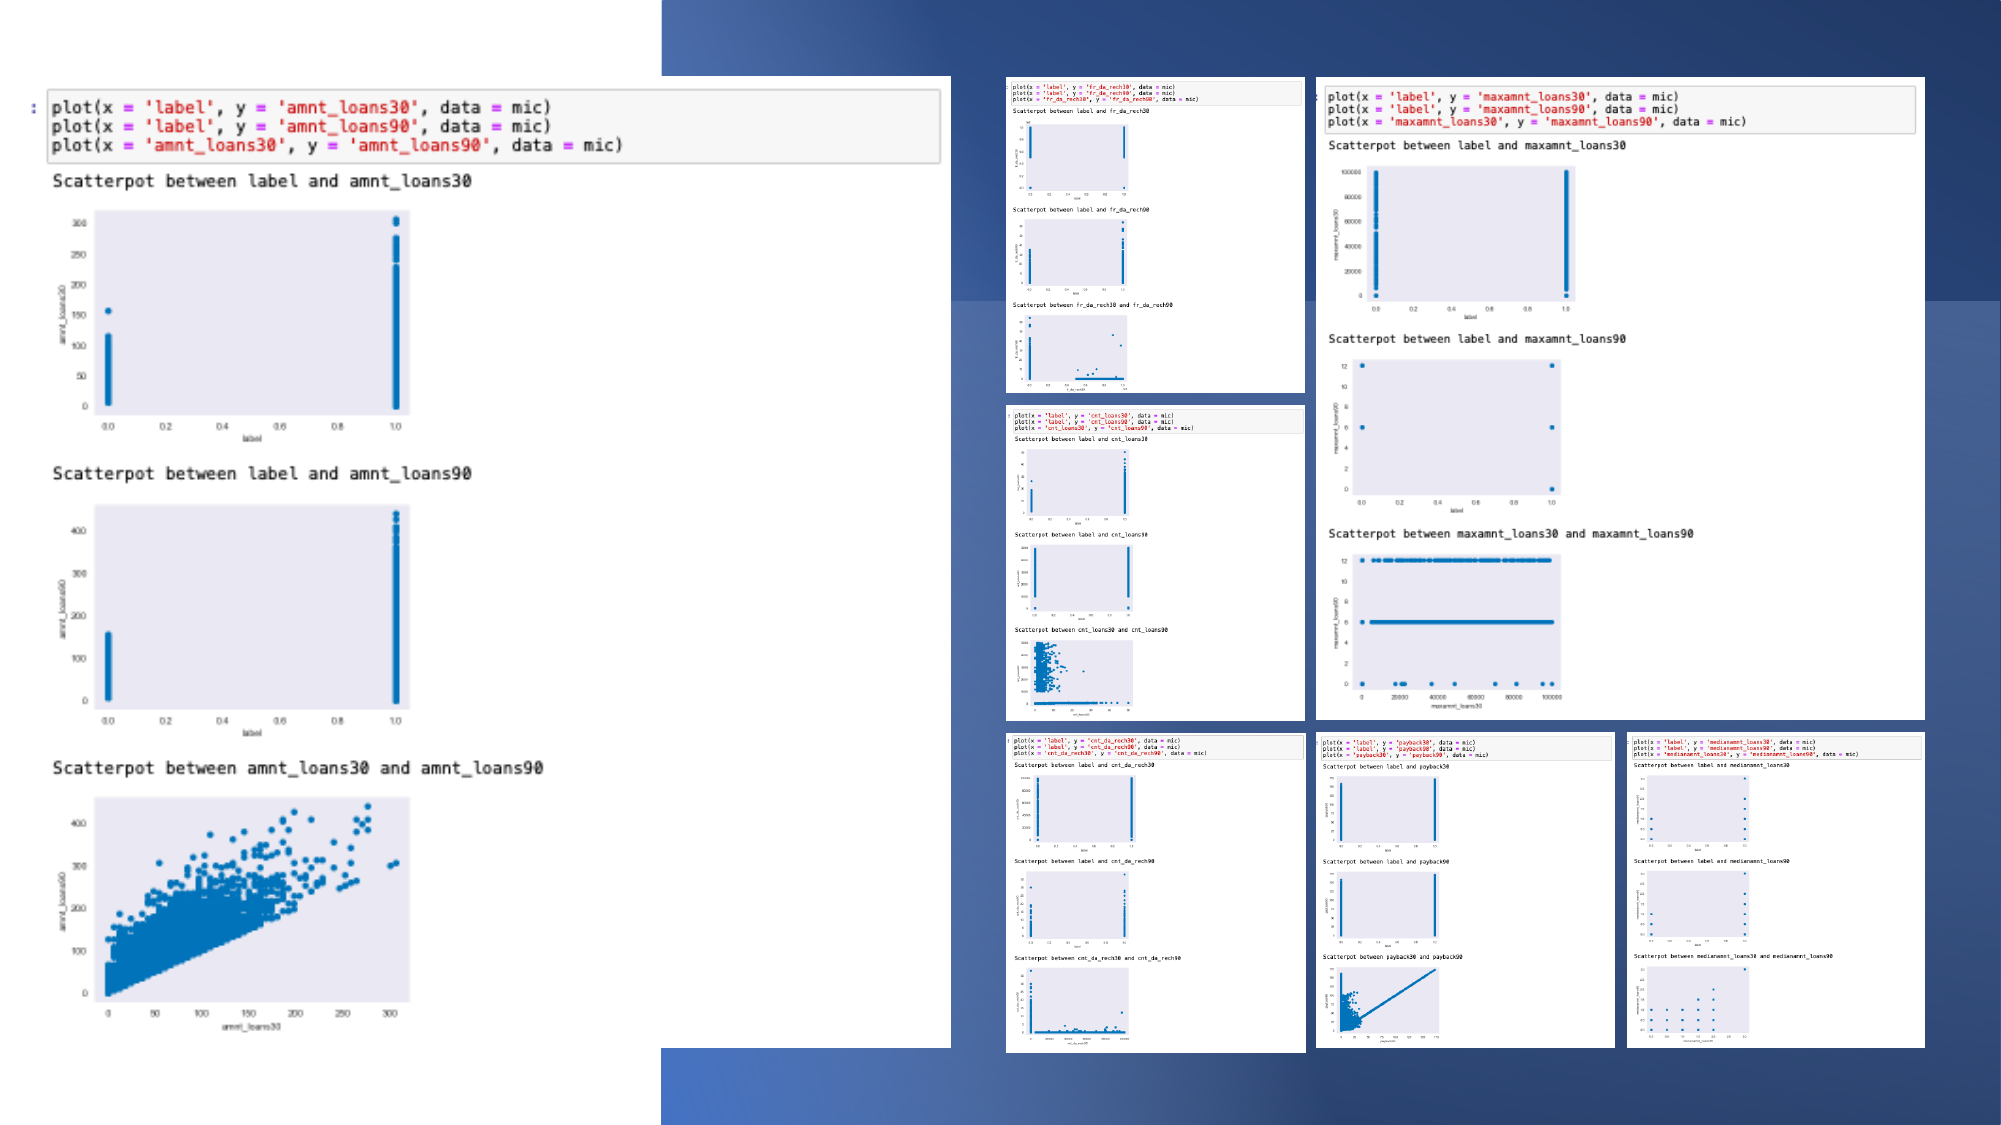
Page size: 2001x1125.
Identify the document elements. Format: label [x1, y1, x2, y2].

text_box [0, 0, 660, 1125]
picture [1006, 77, 1305, 393]
list [1006, 733, 1305, 1053]
picture [1627, 732, 1925, 1048]
picture [1316, 732, 1615, 1048]
text_box [1798, 0, 2000, 301]
text_box [1798, 301, 2000, 1125]
picture [30, 76, 951, 1048]
text_box [660, 0, 1798, 1125]
picture [1316, 77, 1925, 721]
picture [1006, 405, 1305, 721]
